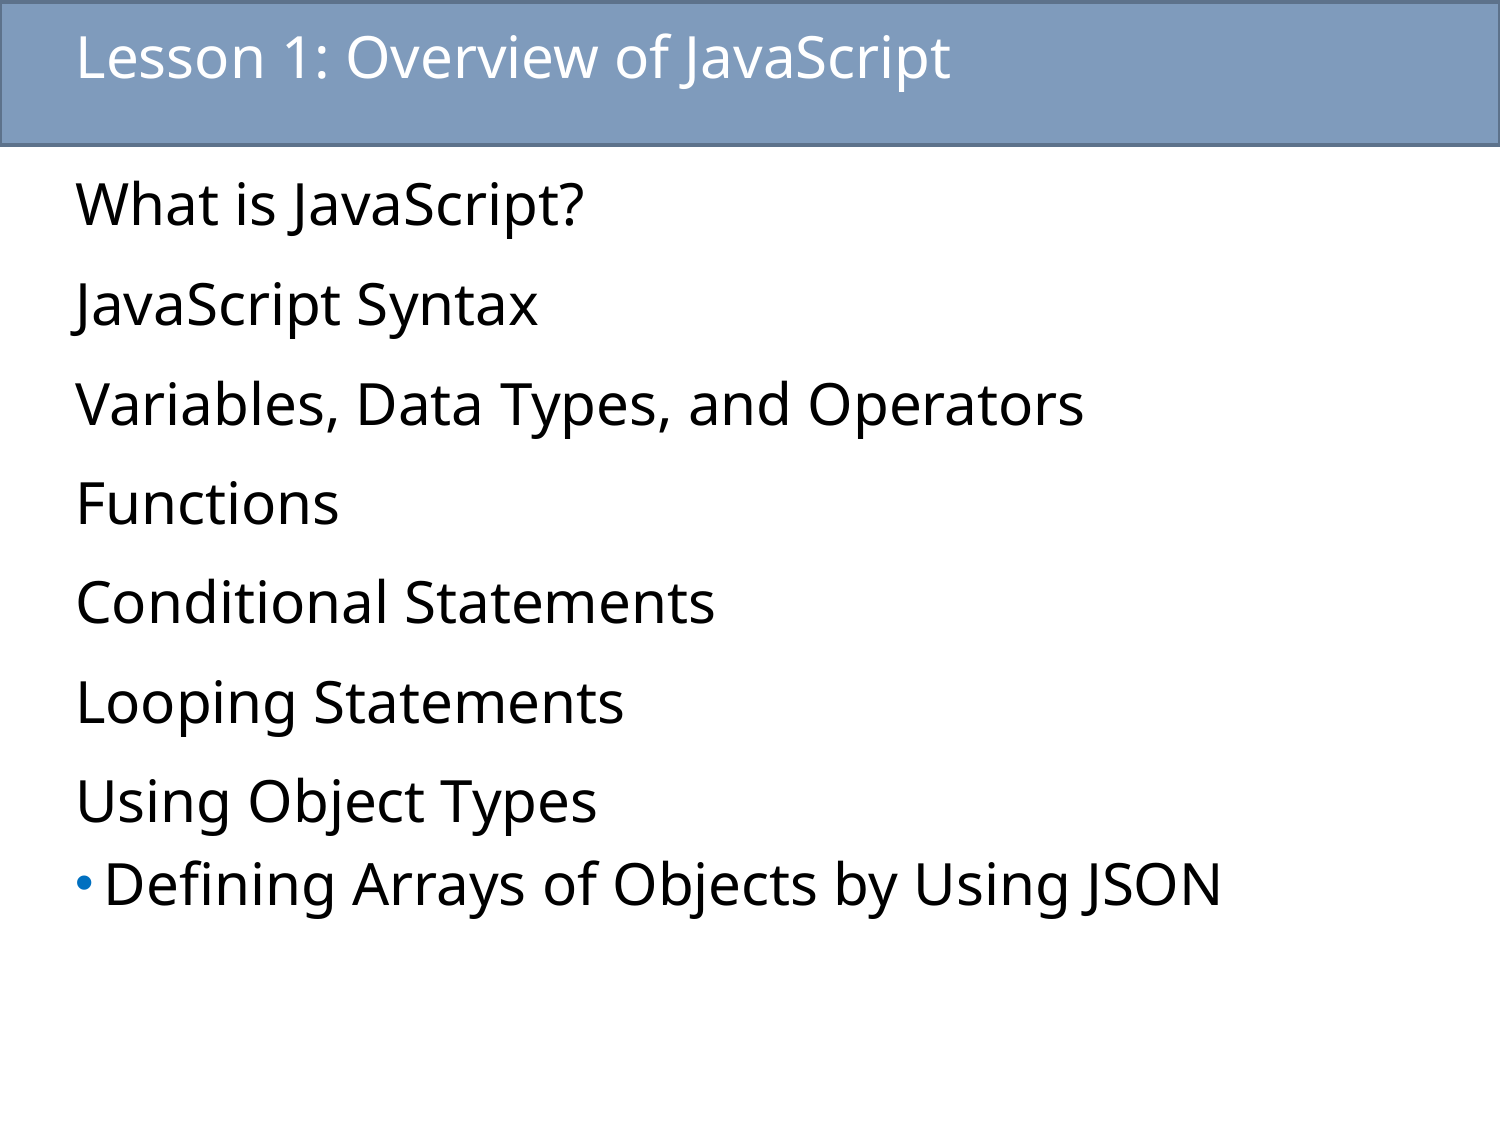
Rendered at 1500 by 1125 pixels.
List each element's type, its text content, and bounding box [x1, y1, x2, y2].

list What is JavaScript? JavaScript Syntax Variables, Data Types, and Operators Functions Conditional Statements Looping Statements Using Object Types Defining Arrays of Objects by Using JSON [74, 167, 1408, 1013]
title Lesson 1: Overview of JavaScript [75, 0, 1351, 122]
